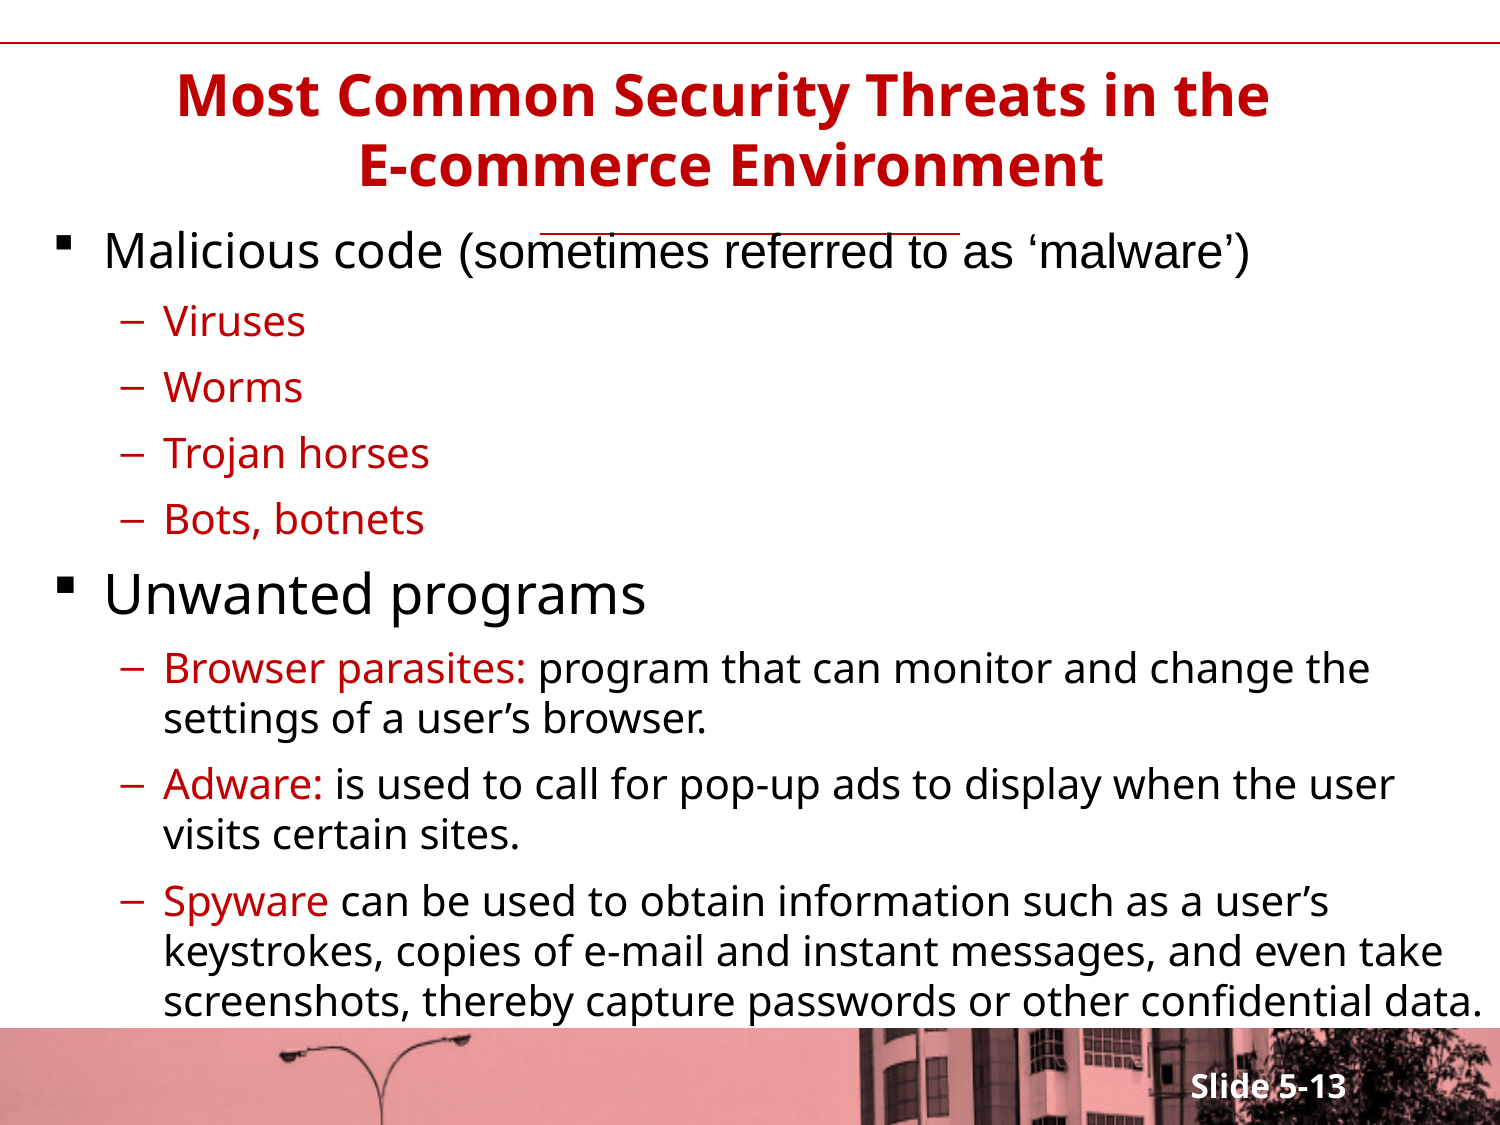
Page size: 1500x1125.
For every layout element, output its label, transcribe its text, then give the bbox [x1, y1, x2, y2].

title Most Common Security Threats in the E-commerce Environment [37, 50, 1425, 207]
list Malicious code (sometimes referred to as ‘malware’) Viruses Worms Trojan horses Bots, botnets Unwanted programs Browser parasites: program that can monitor and change the settings of a user’s browser. Adware: is used to call for pop-up ads to display when the user visits certain sites. Spyware can be used to obtain information such as a user’s keystrokes, copies of e-mail and instant messages, and even take screenshots, thereby capture passwords or other confidential data. [37, 212, 1500, 1063]
slide_number Slide 5-13 [1112, 1050, 1425, 1125]
